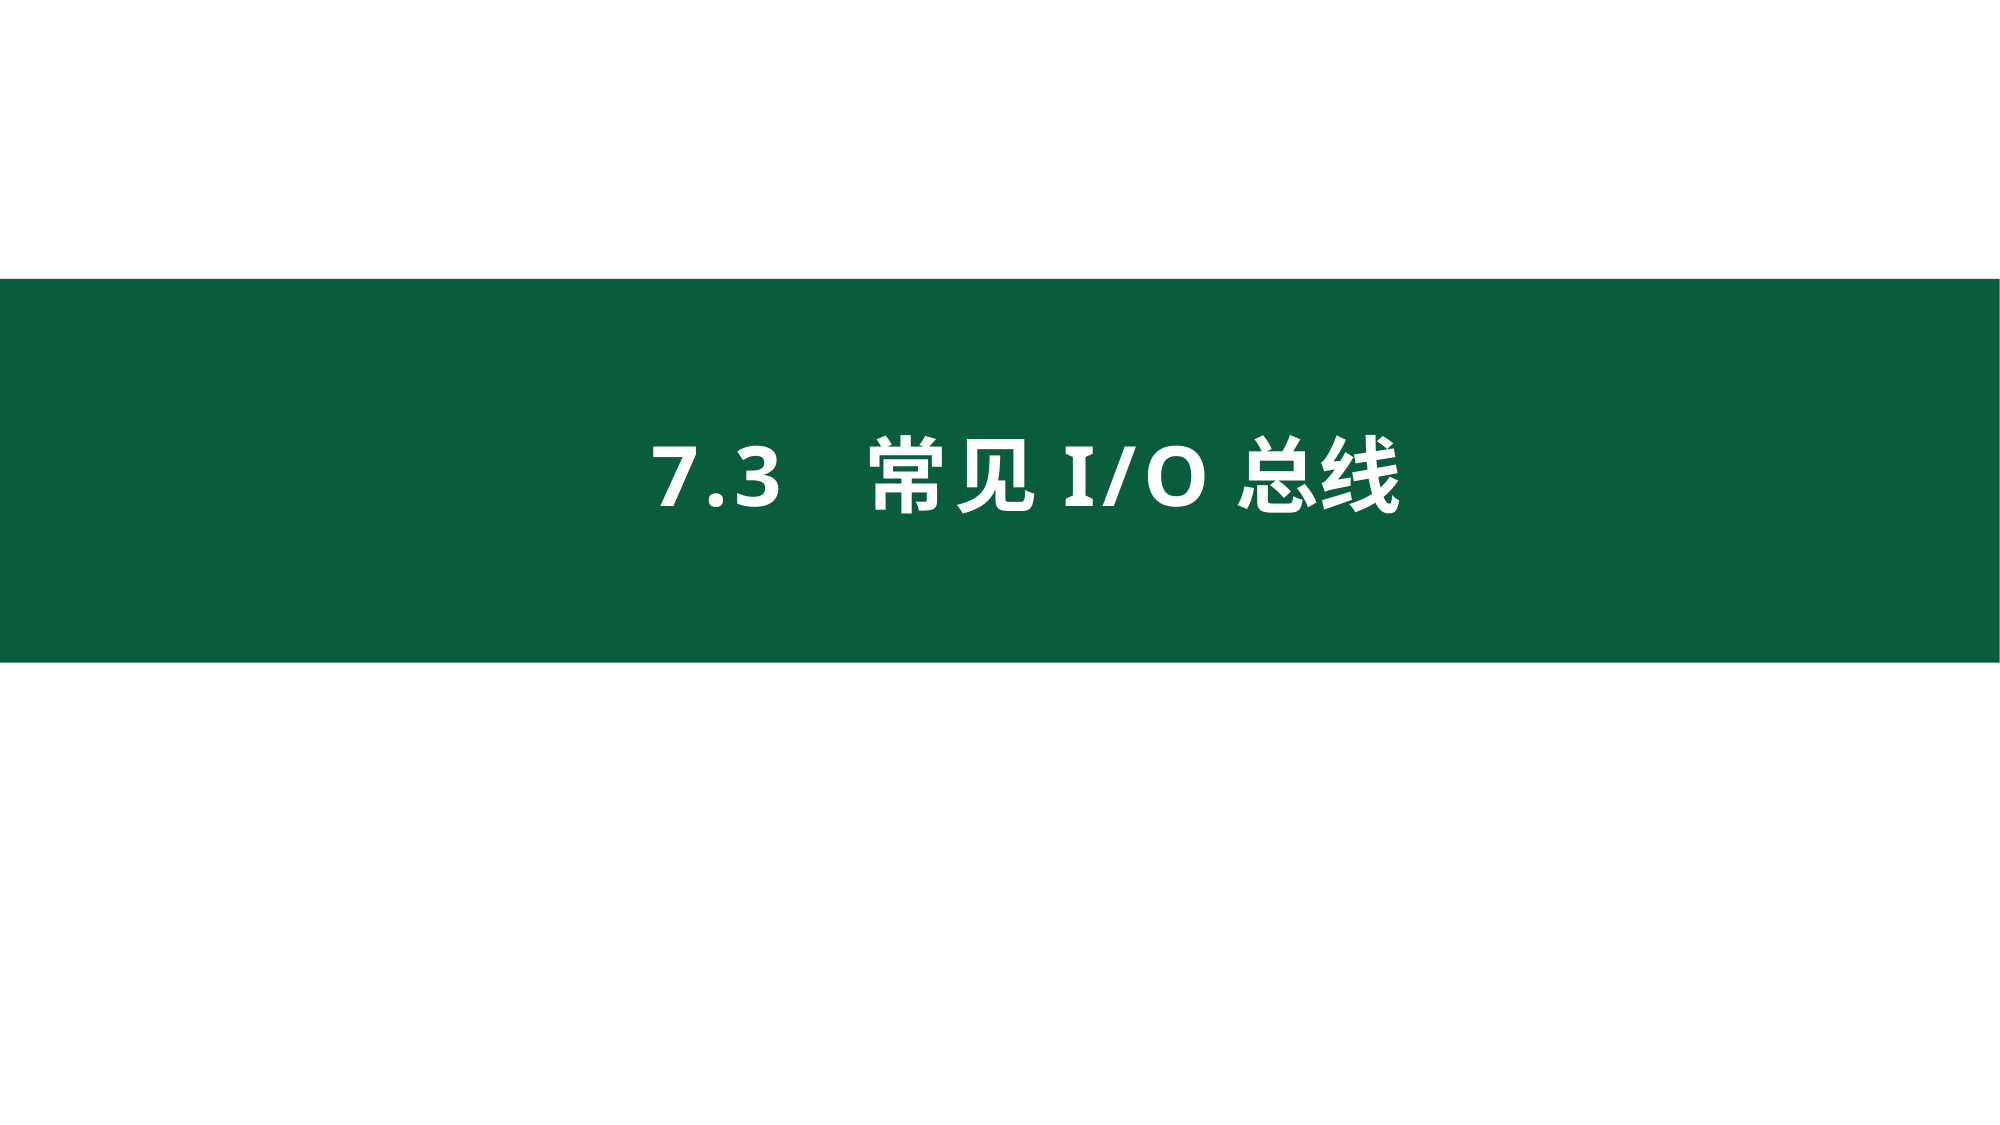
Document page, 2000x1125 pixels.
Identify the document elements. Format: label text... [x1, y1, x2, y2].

text_box 7.3 常见I/O总线 [185, 414, 1750, 532]
text_box [0, 277, 2000, 665]
